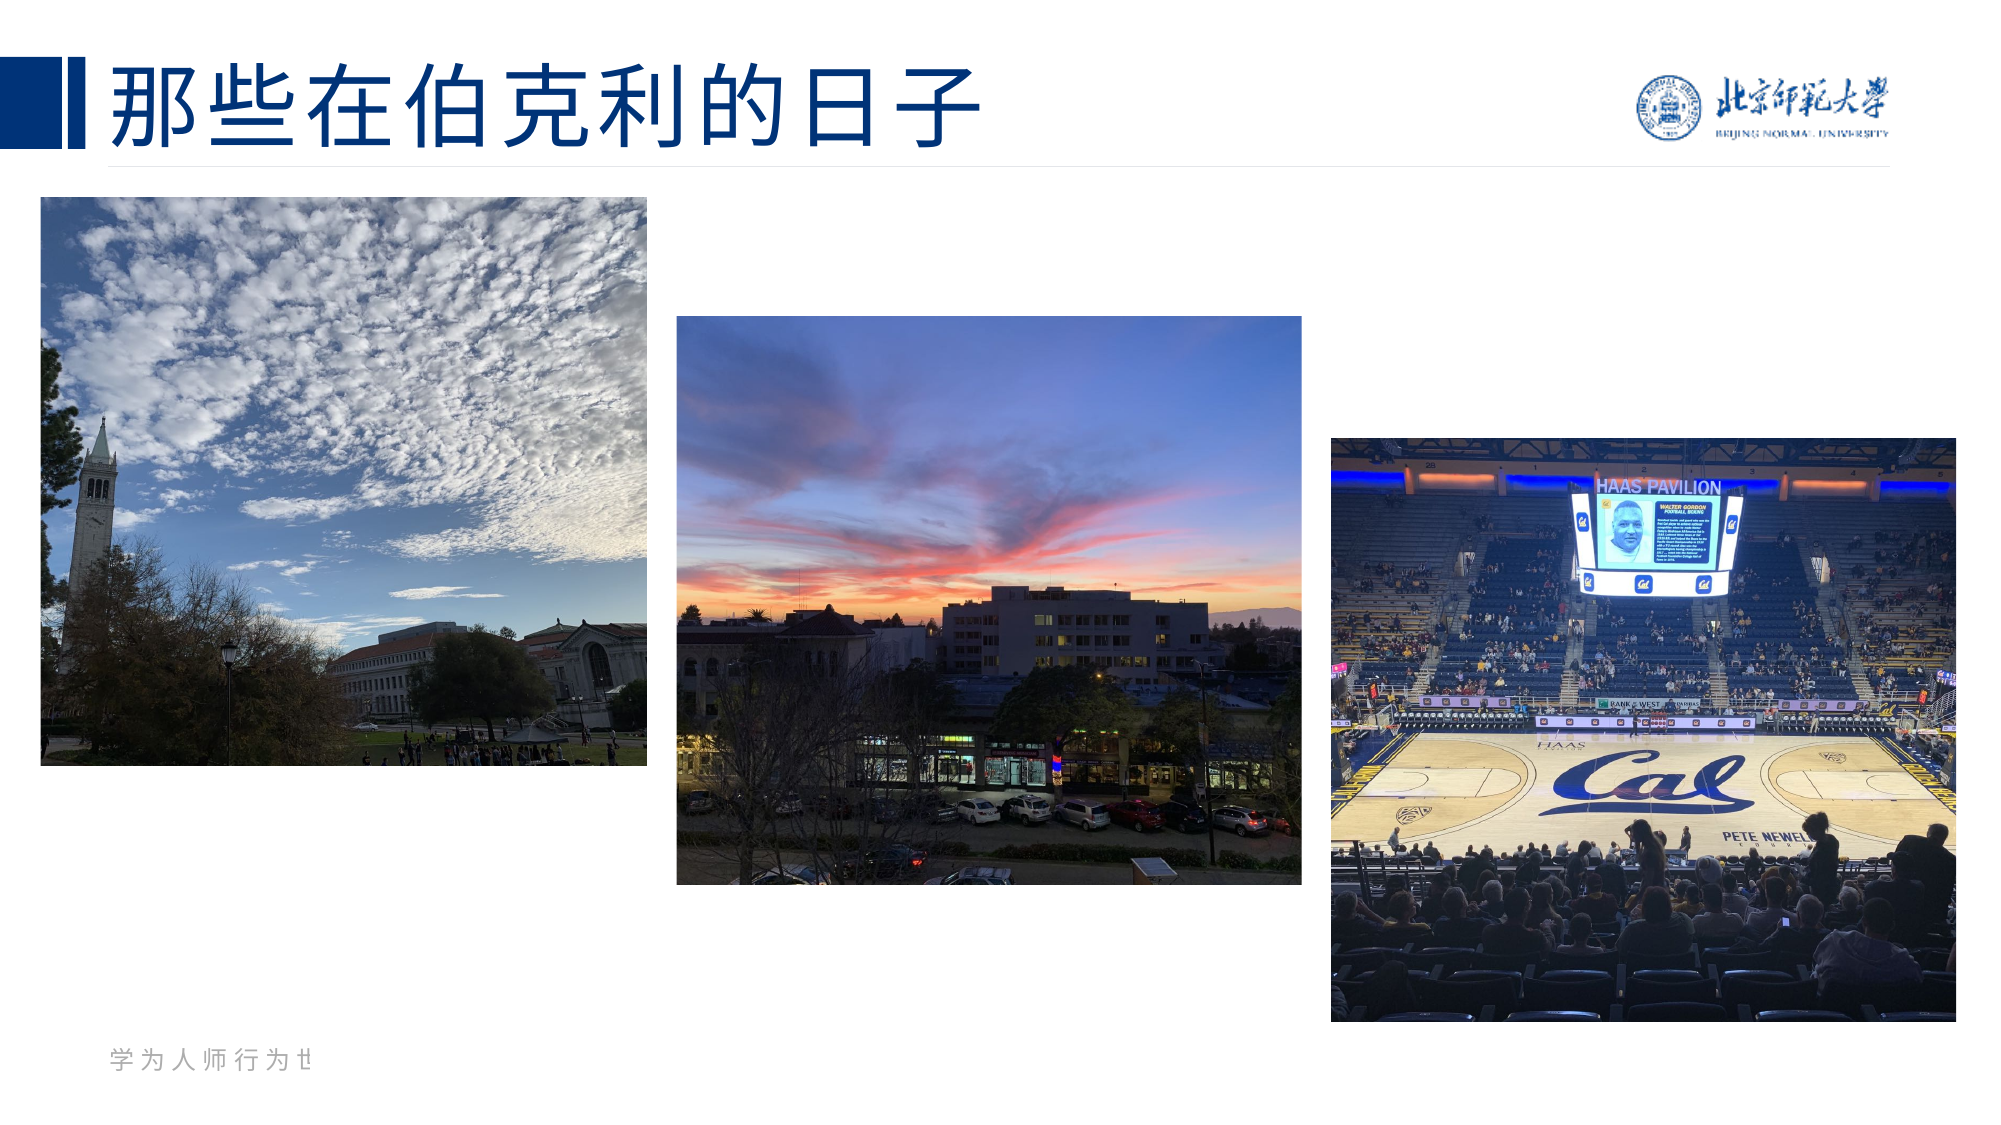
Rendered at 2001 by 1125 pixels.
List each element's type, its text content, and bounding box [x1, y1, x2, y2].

title 那些在伯克利的日子 [108, 56, 1624, 166]
picture [1331, 438, 1957, 1022]
picture [1624, 71, 1918, 145]
picture [40, 197, 647, 766]
picture [676, 316, 1302, 885]
